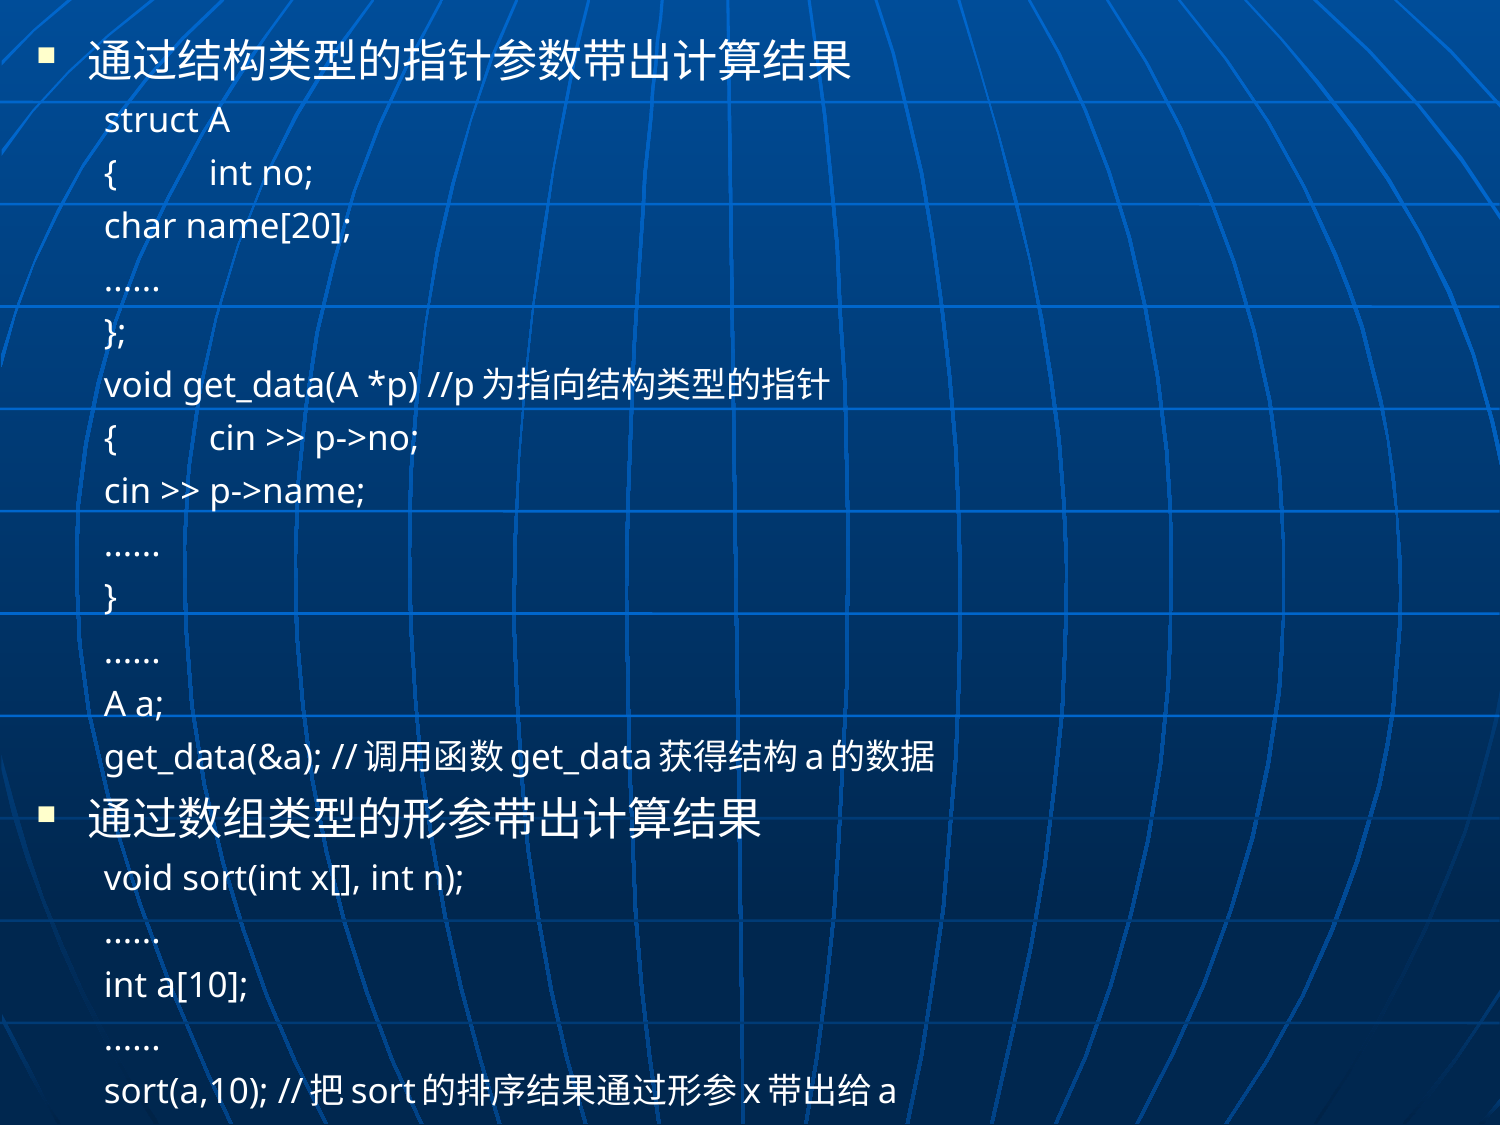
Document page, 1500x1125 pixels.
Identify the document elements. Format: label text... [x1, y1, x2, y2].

list 通过结构类型的指针参数带出计算结果 struct A { int no; char name[20]; ...... }; void get_data(A *p) //p为指向结构类型的指针 { cin >> p->no; cin >> p->name; ...... } ...... A a; get_data(&a); //调用函数get_data获得结构a的数据 通过数组类型的形参带出计算结果 void sort(int x[], int n); ...... int a[10]; ...... sort(a,10); //把sort的排序结果通过形参x带出给a [21, 19, 1459, 1125]
